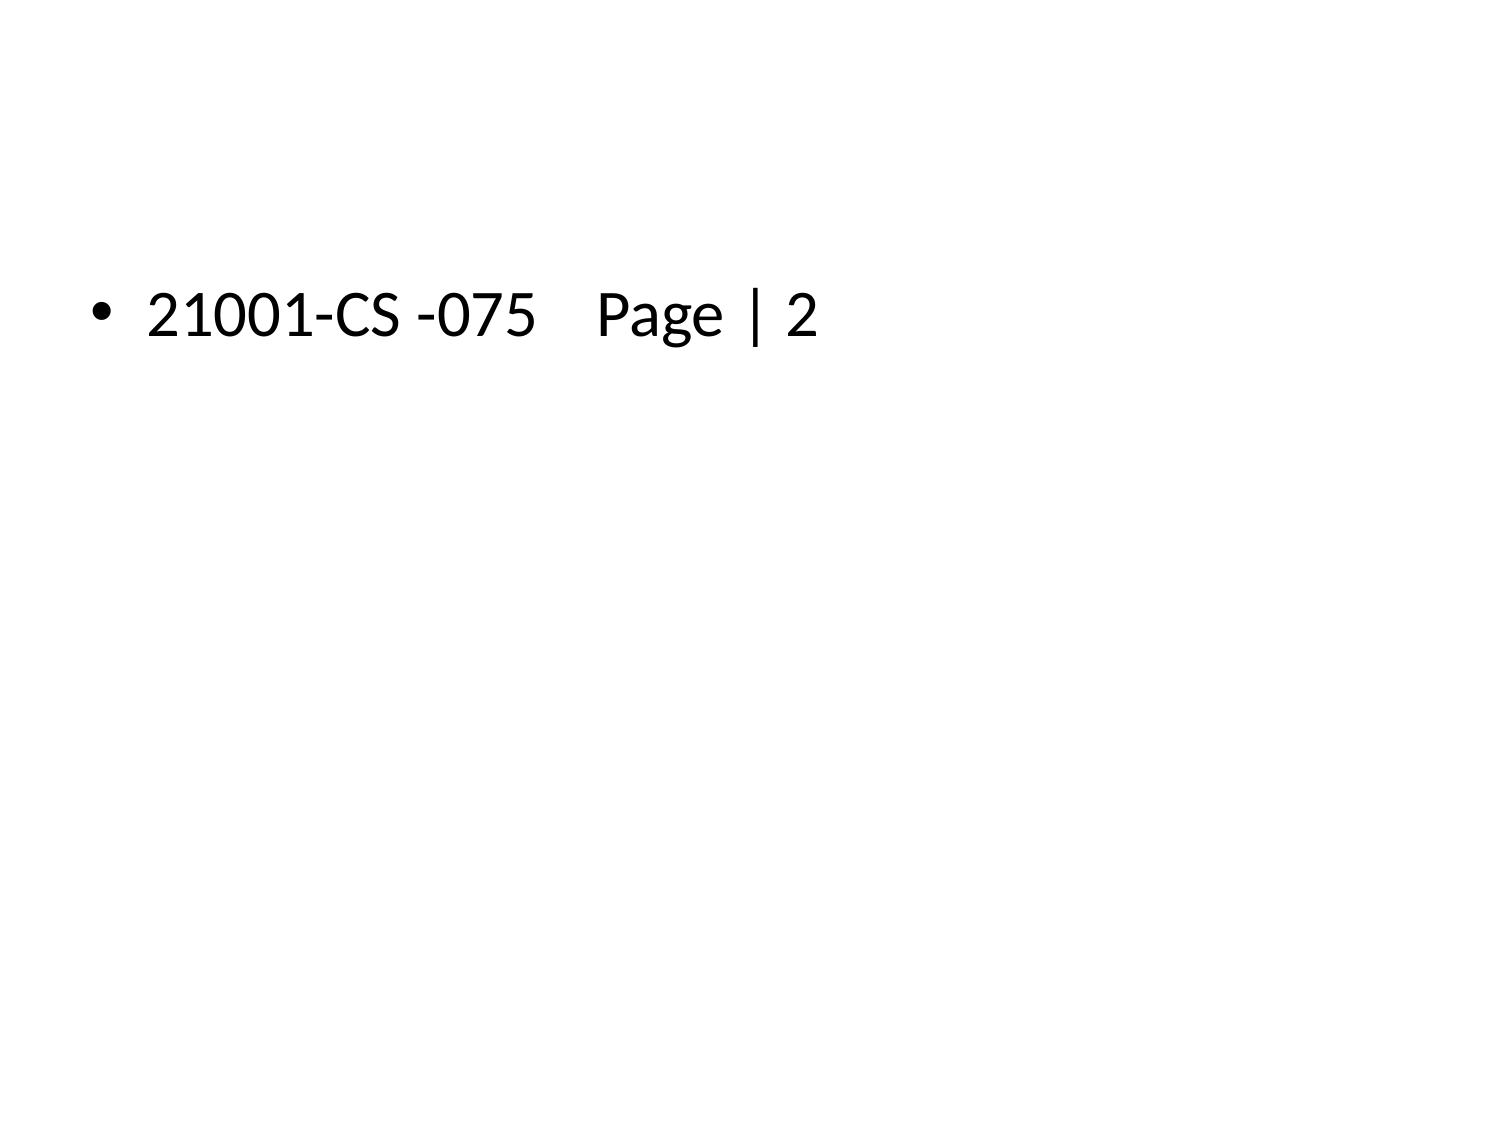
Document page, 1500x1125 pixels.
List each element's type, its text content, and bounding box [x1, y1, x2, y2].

list 21001-CS -075 Page | 2 [75, 262, 1425, 1005]
